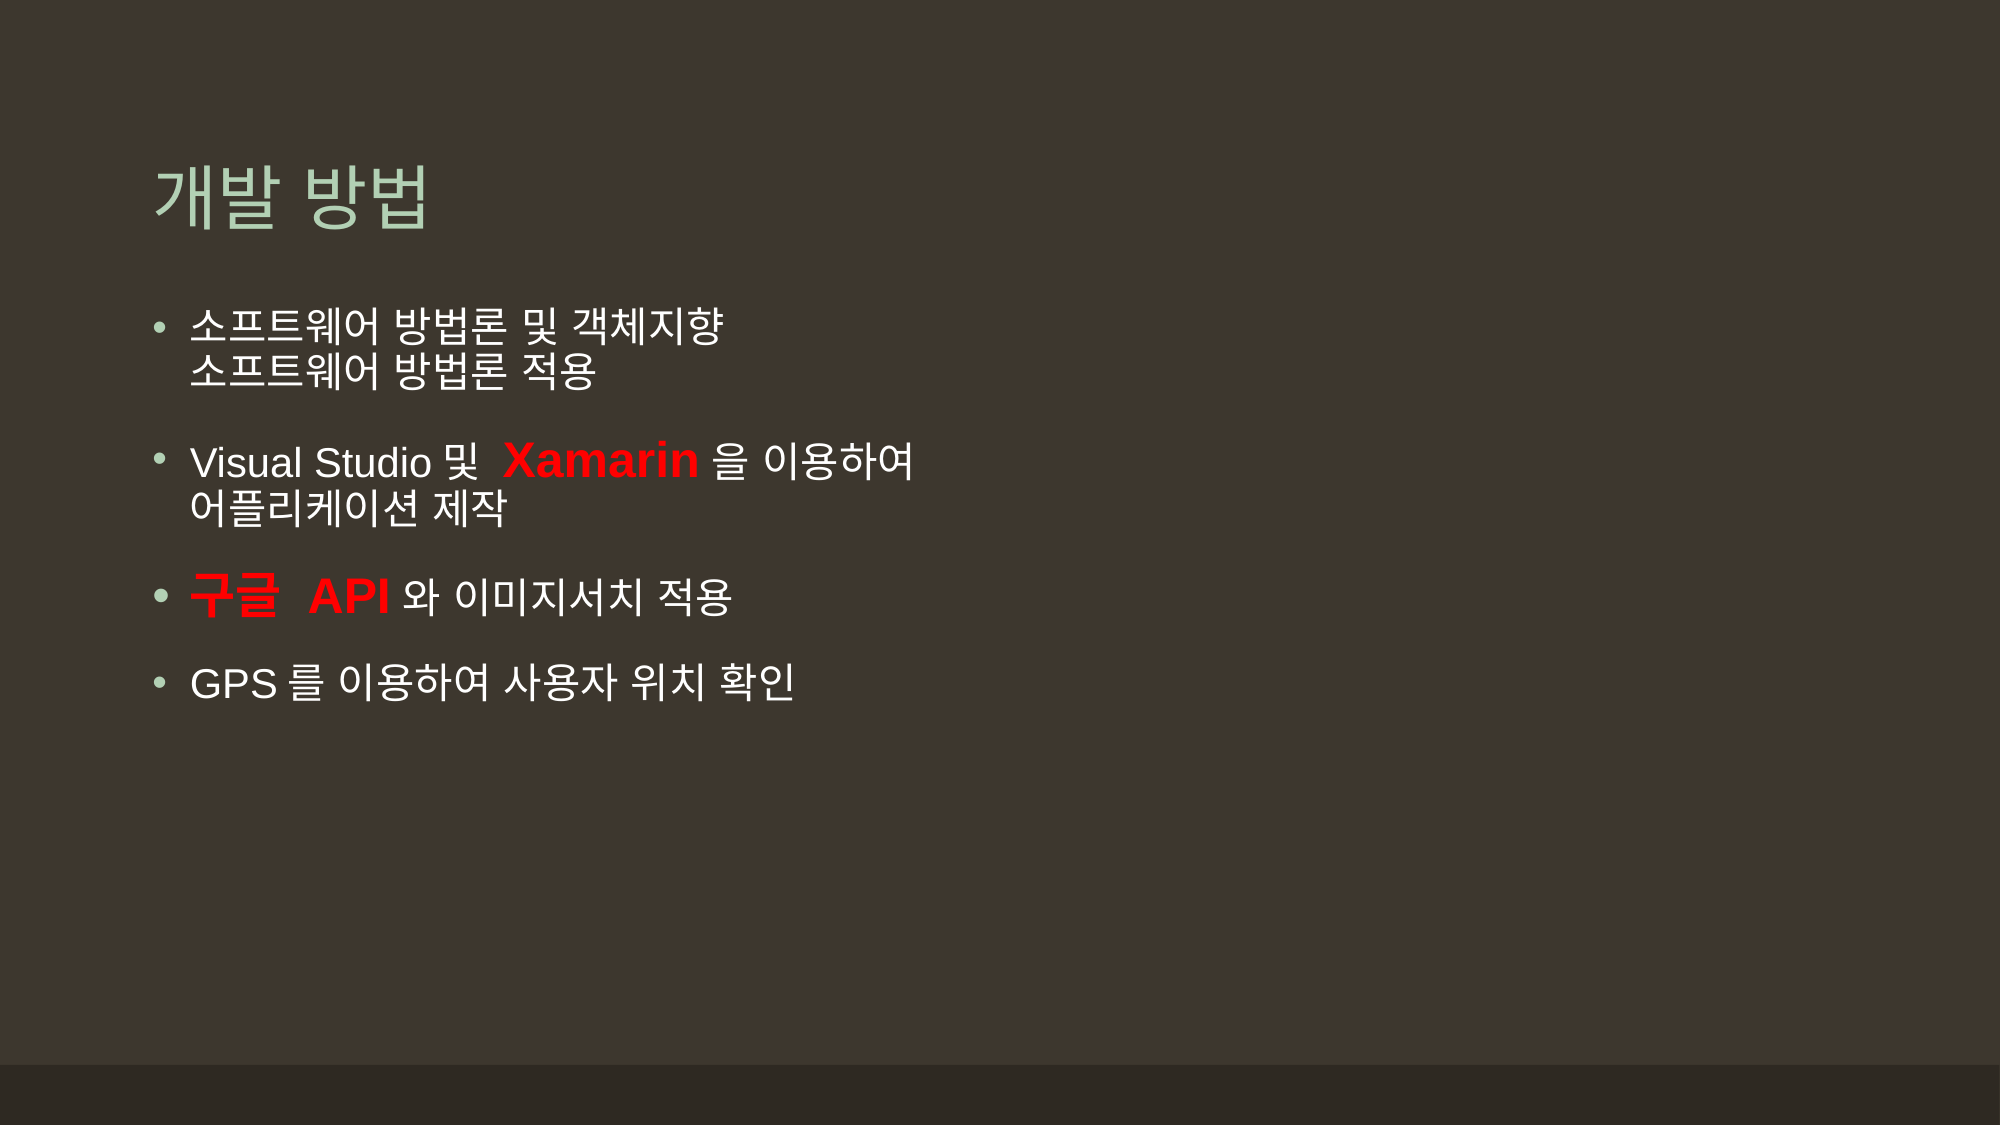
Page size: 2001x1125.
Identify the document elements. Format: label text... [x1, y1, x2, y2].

title 개발 방법 [137, 59, 1863, 248]
text_box 소프트웨어 방법론 및 객체지향 소프트웨어 방법론 적용 Visual Studio및 Xamarin을 이용하여 어플리케이션 제작 구글 API와 이미지서치 적용 GPS를 이용하여 사용자 위치 확인 [137, 299, 941, 1014]
